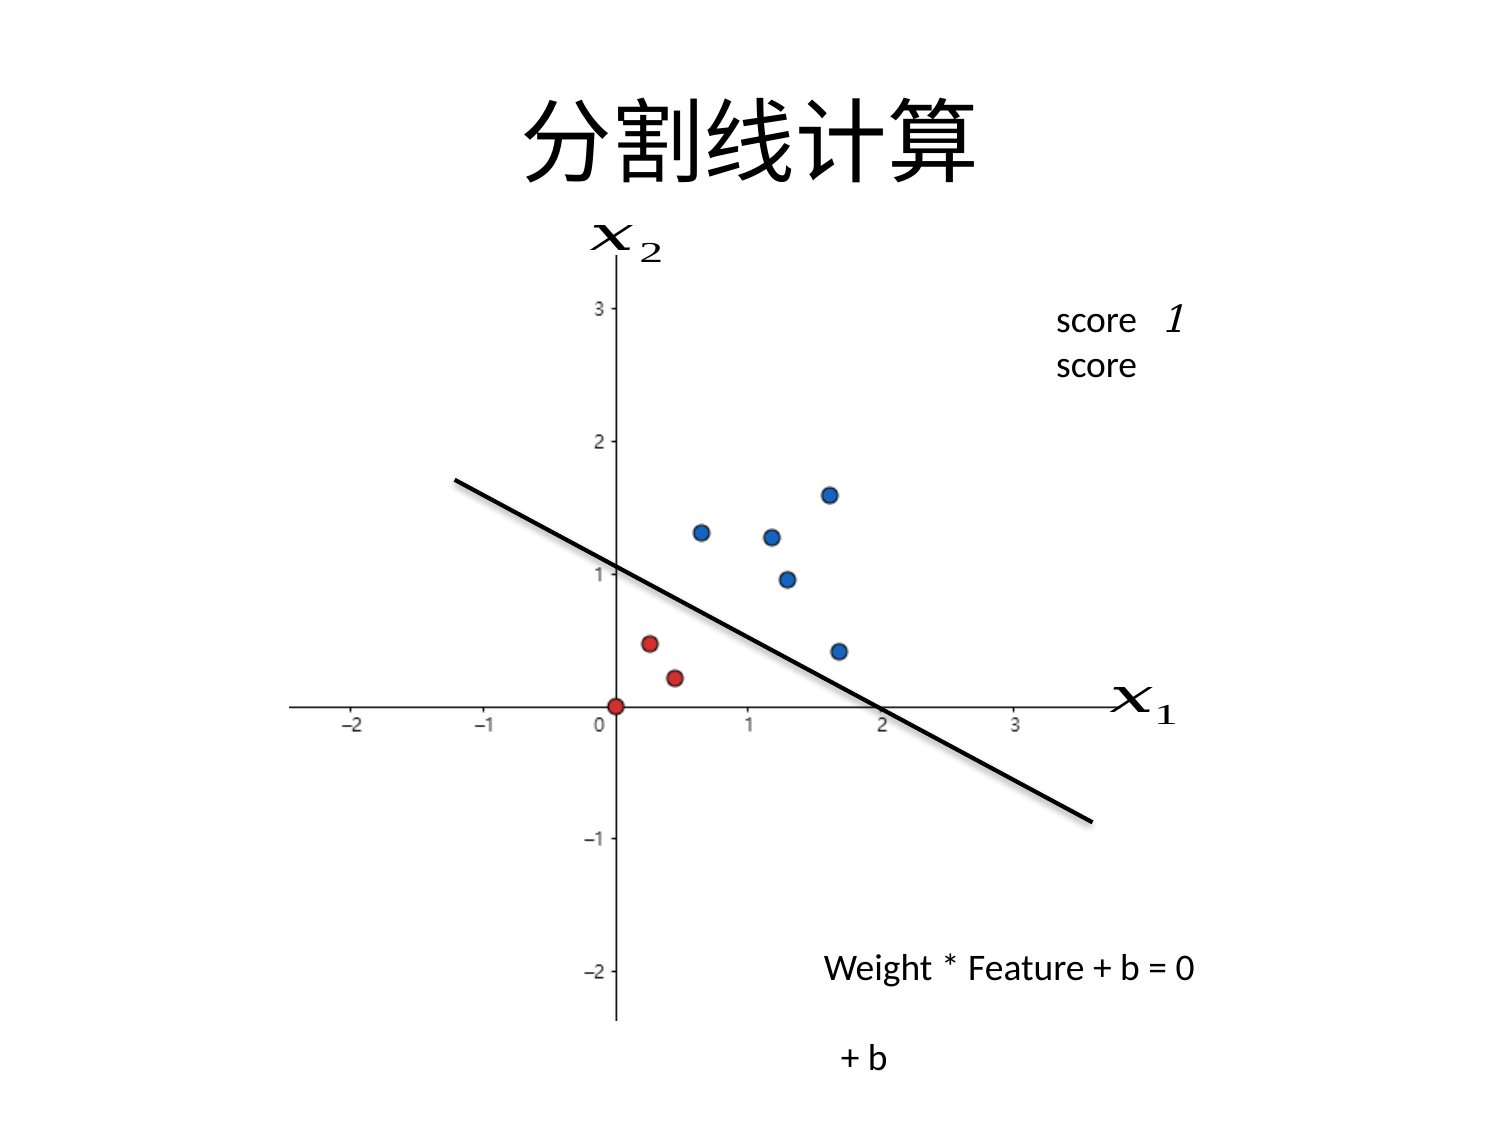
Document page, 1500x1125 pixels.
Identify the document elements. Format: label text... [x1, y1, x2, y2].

picture [288, 255, 1121, 1022]
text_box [454, 479, 1093, 823]
title 分割线计算 [75, 45, 1425, 233]
